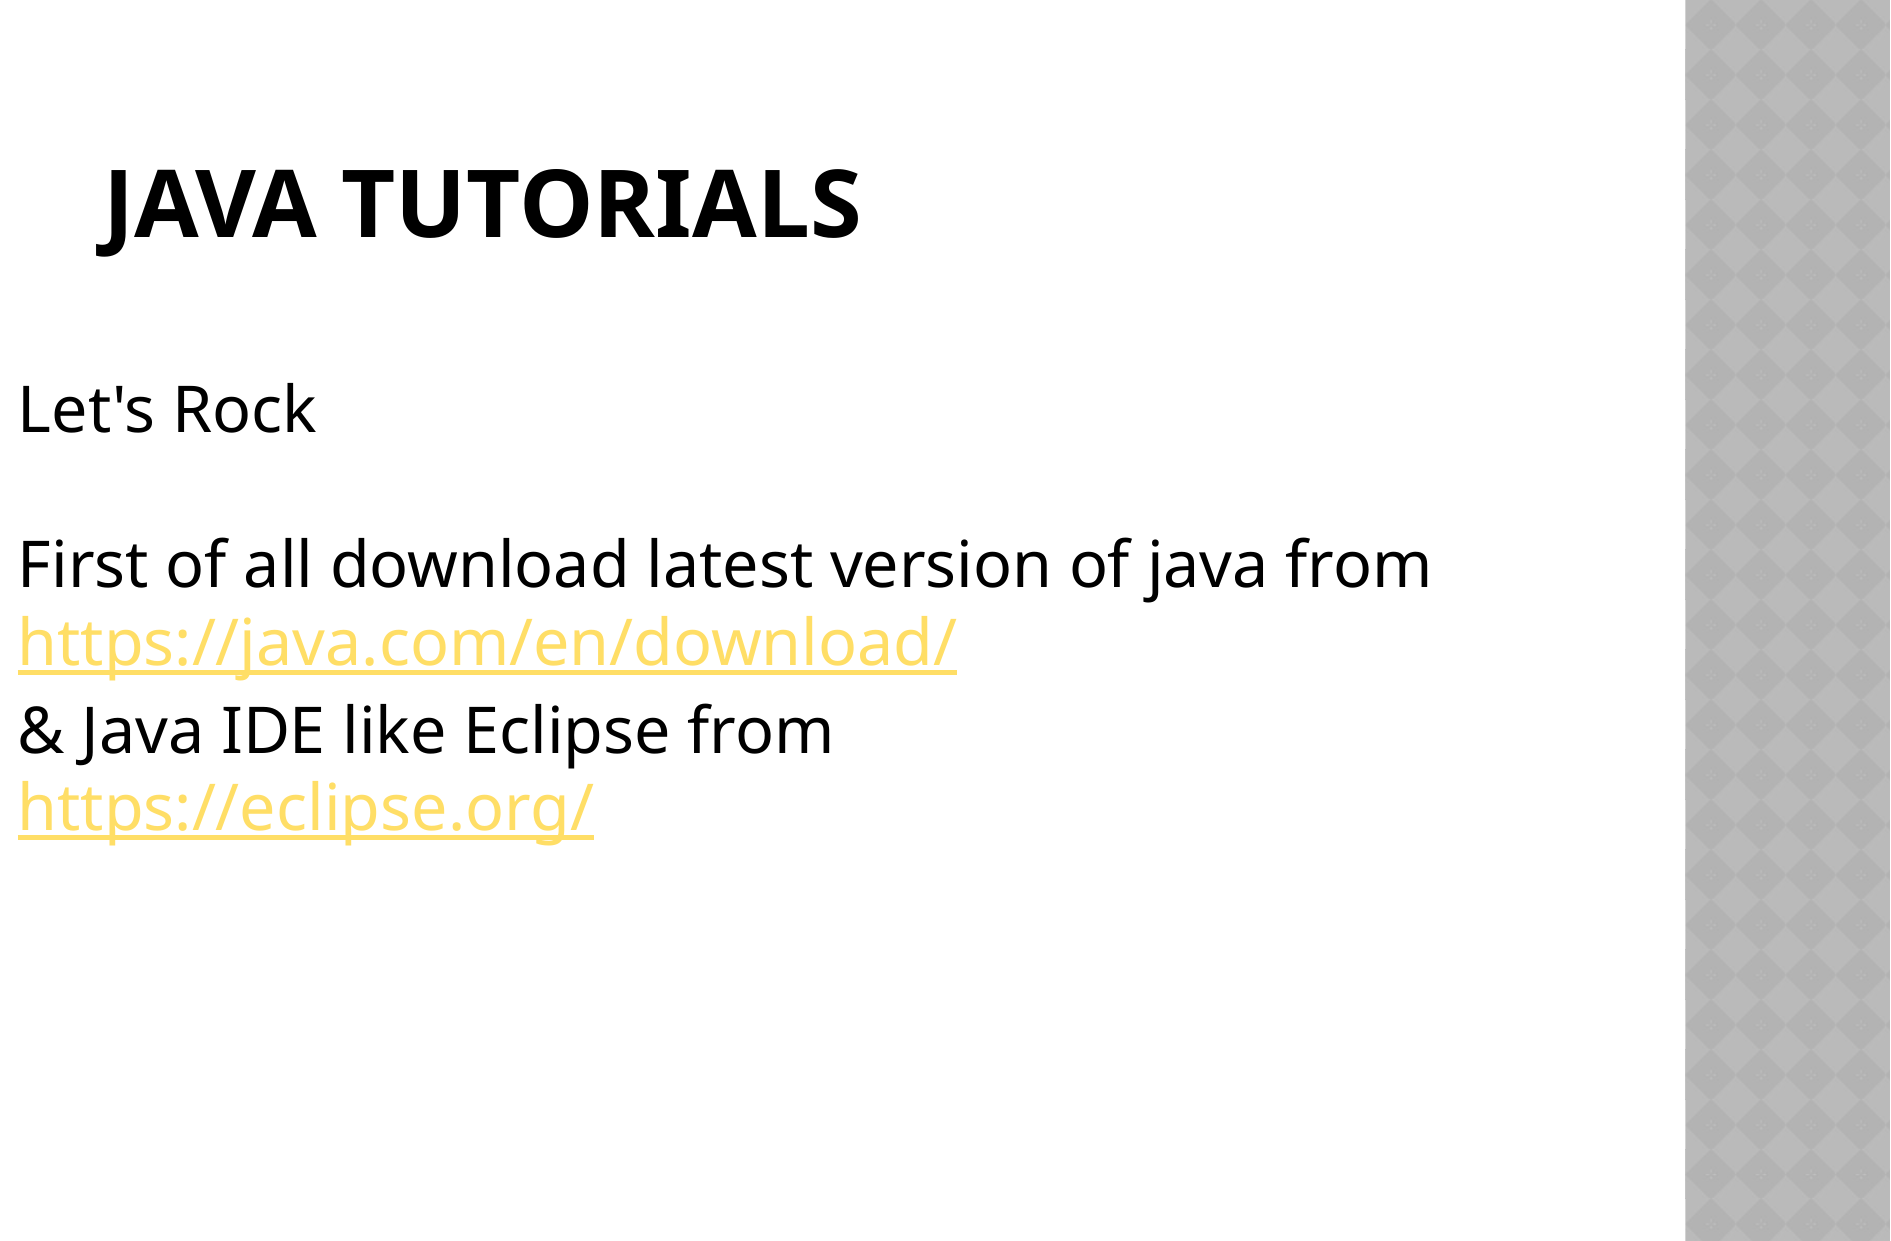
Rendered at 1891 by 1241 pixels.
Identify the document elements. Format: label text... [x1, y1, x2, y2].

title Java Tutorials [94, 49, 1795, 257]
subtitle Let's Rock First of all download latest version of java from https://java.com/en/download/ & Java IDE like Eclipse from https://eclipse.org/ [0, 289, 1701, 1010]
